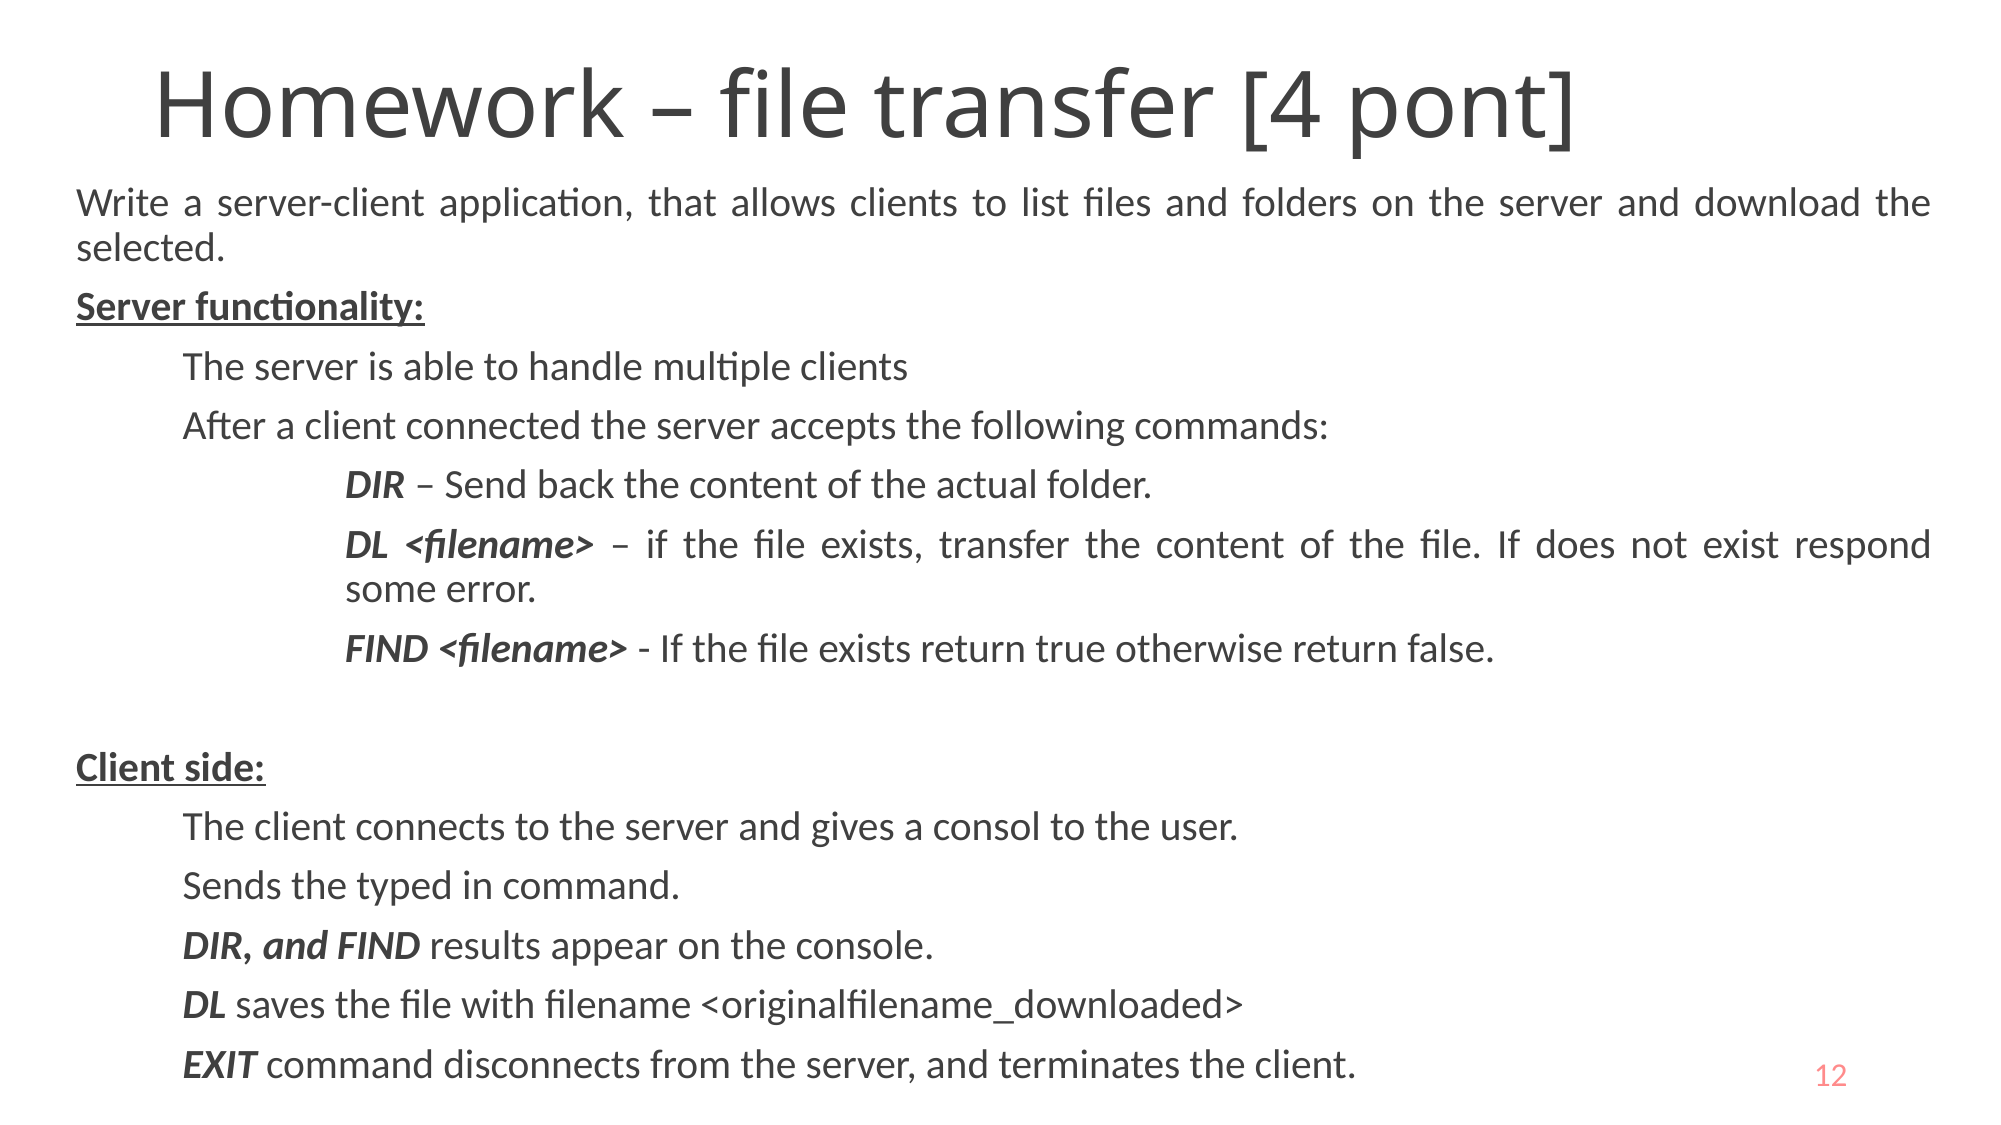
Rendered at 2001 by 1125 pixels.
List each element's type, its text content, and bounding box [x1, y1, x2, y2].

slide_number 12 [1412, 1042, 1863, 1103]
list Write a server-client application, that allows clients to list files and folders on the server and download the selected. Server functionality: The server is able to handle multiple clients After a client connected the server accepts the following commands: DIR – Send back the content of the actual folder. DL <filename> – if the file exists, transfer the content of the file. If does not exist respond some error. FIND <filename> - If the file exists return true otherwise return false. Client side: The client connects to the server and gives a consol to the user. Sends the typed in command. DIR, and FIND results appear on the console. DL saves the file with filename <originalfilename_downloaded> EXIT command disconnects from the server, and terminates the client. [61, 173, 1948, 1103]
title Homework – file transfer [4 pont] [137, 0, 1863, 217]
